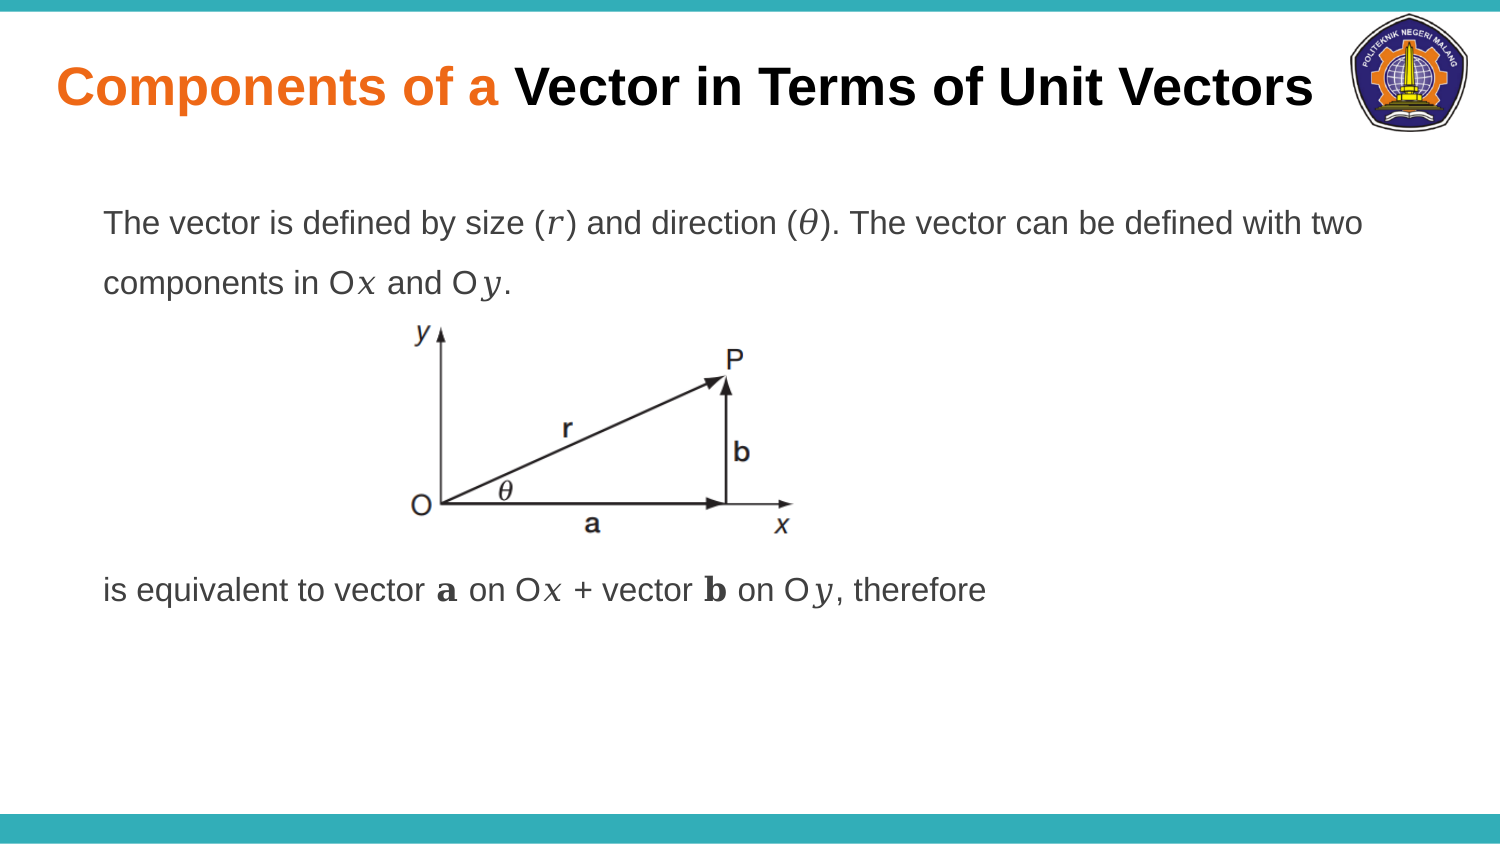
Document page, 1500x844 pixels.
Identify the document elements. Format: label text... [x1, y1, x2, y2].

picture [1350, 13, 1468, 132]
picture [407, 321, 798, 542]
text_box Components of a Vector in Terms of Unit Vectors [41, 43, 1345, 124]
